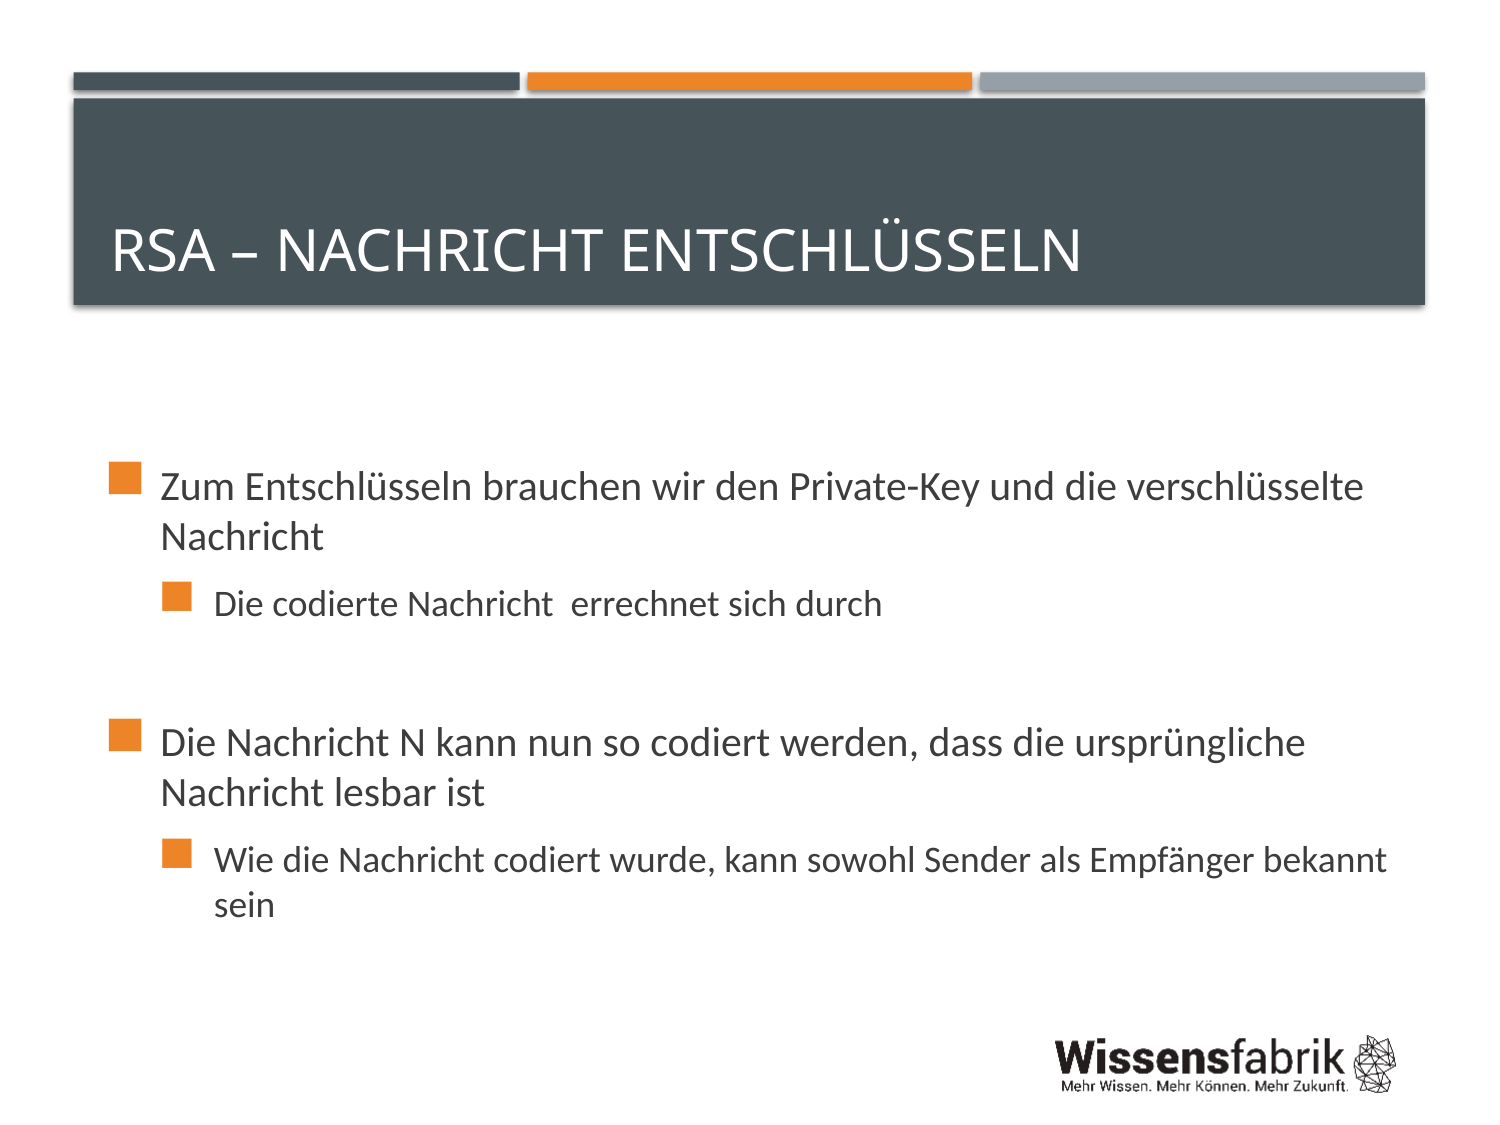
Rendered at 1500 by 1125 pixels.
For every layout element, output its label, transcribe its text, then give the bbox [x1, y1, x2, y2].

title RSA – Nachricht entschlüsseln [95, 112, 1406, 291]
picture [1026, 1006, 1425, 1122]
